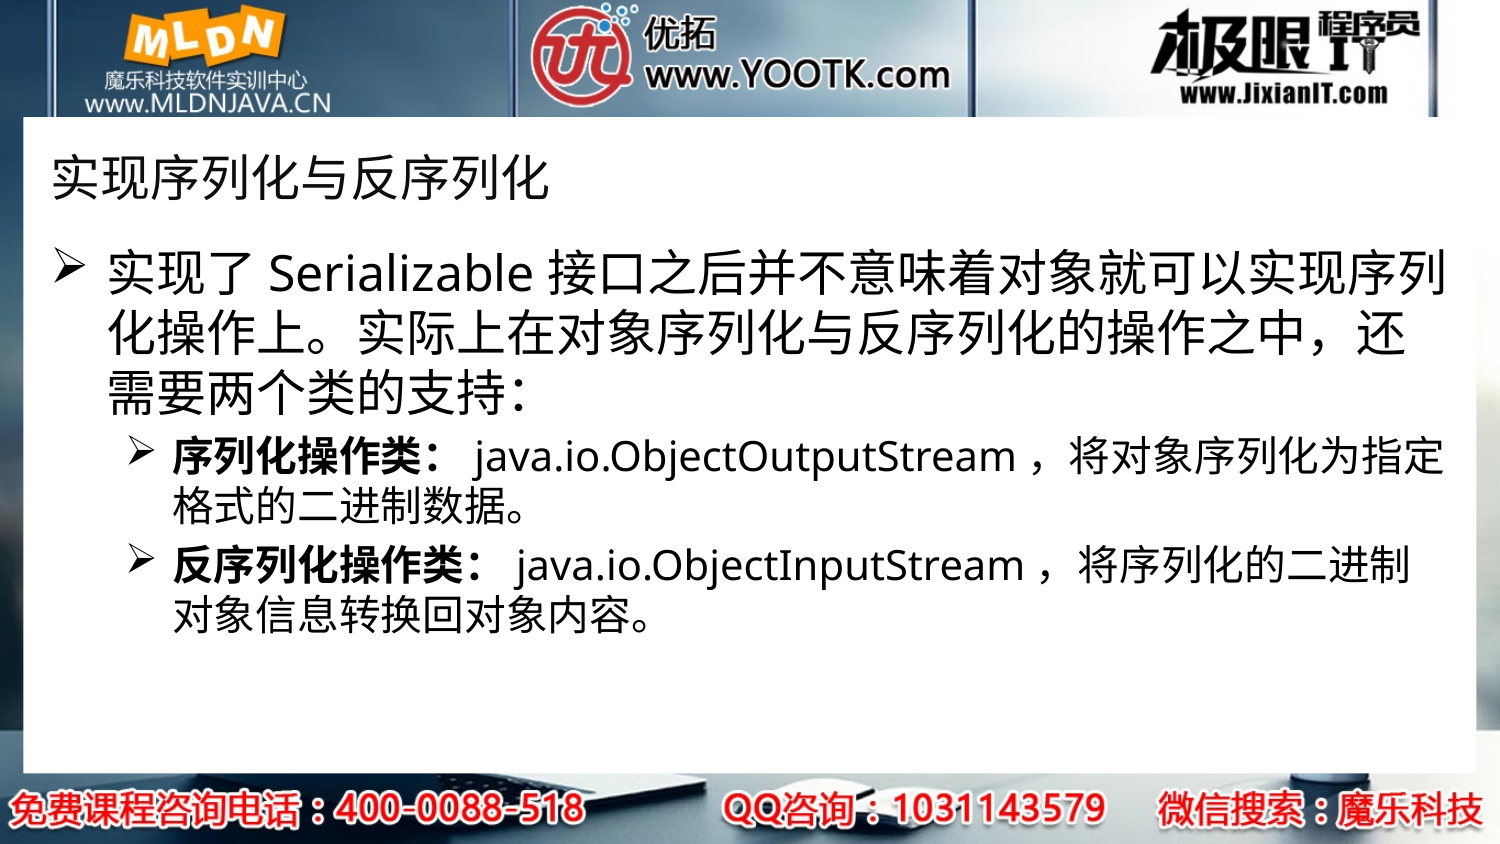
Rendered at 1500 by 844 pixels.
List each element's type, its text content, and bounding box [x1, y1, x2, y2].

title 实现序列化与反序列化 [34, 128, 1466, 225]
list 实现了Serializable接口之后并不意味着对象就可以实现序列化操作上。实际上在对象序列化与反序列化的操作之中，还需要两个类的支持： 序列化操作类：java.io.ObjectOutputStream，将对象序列化为指定格式的二进制数据。 反序列化操作类：java.io.ObjectInputStream，将序列化的二进制对象信息转换回对象内容。 [35, 234, 1465, 762]
picture [0, 0, 1500, 844]
